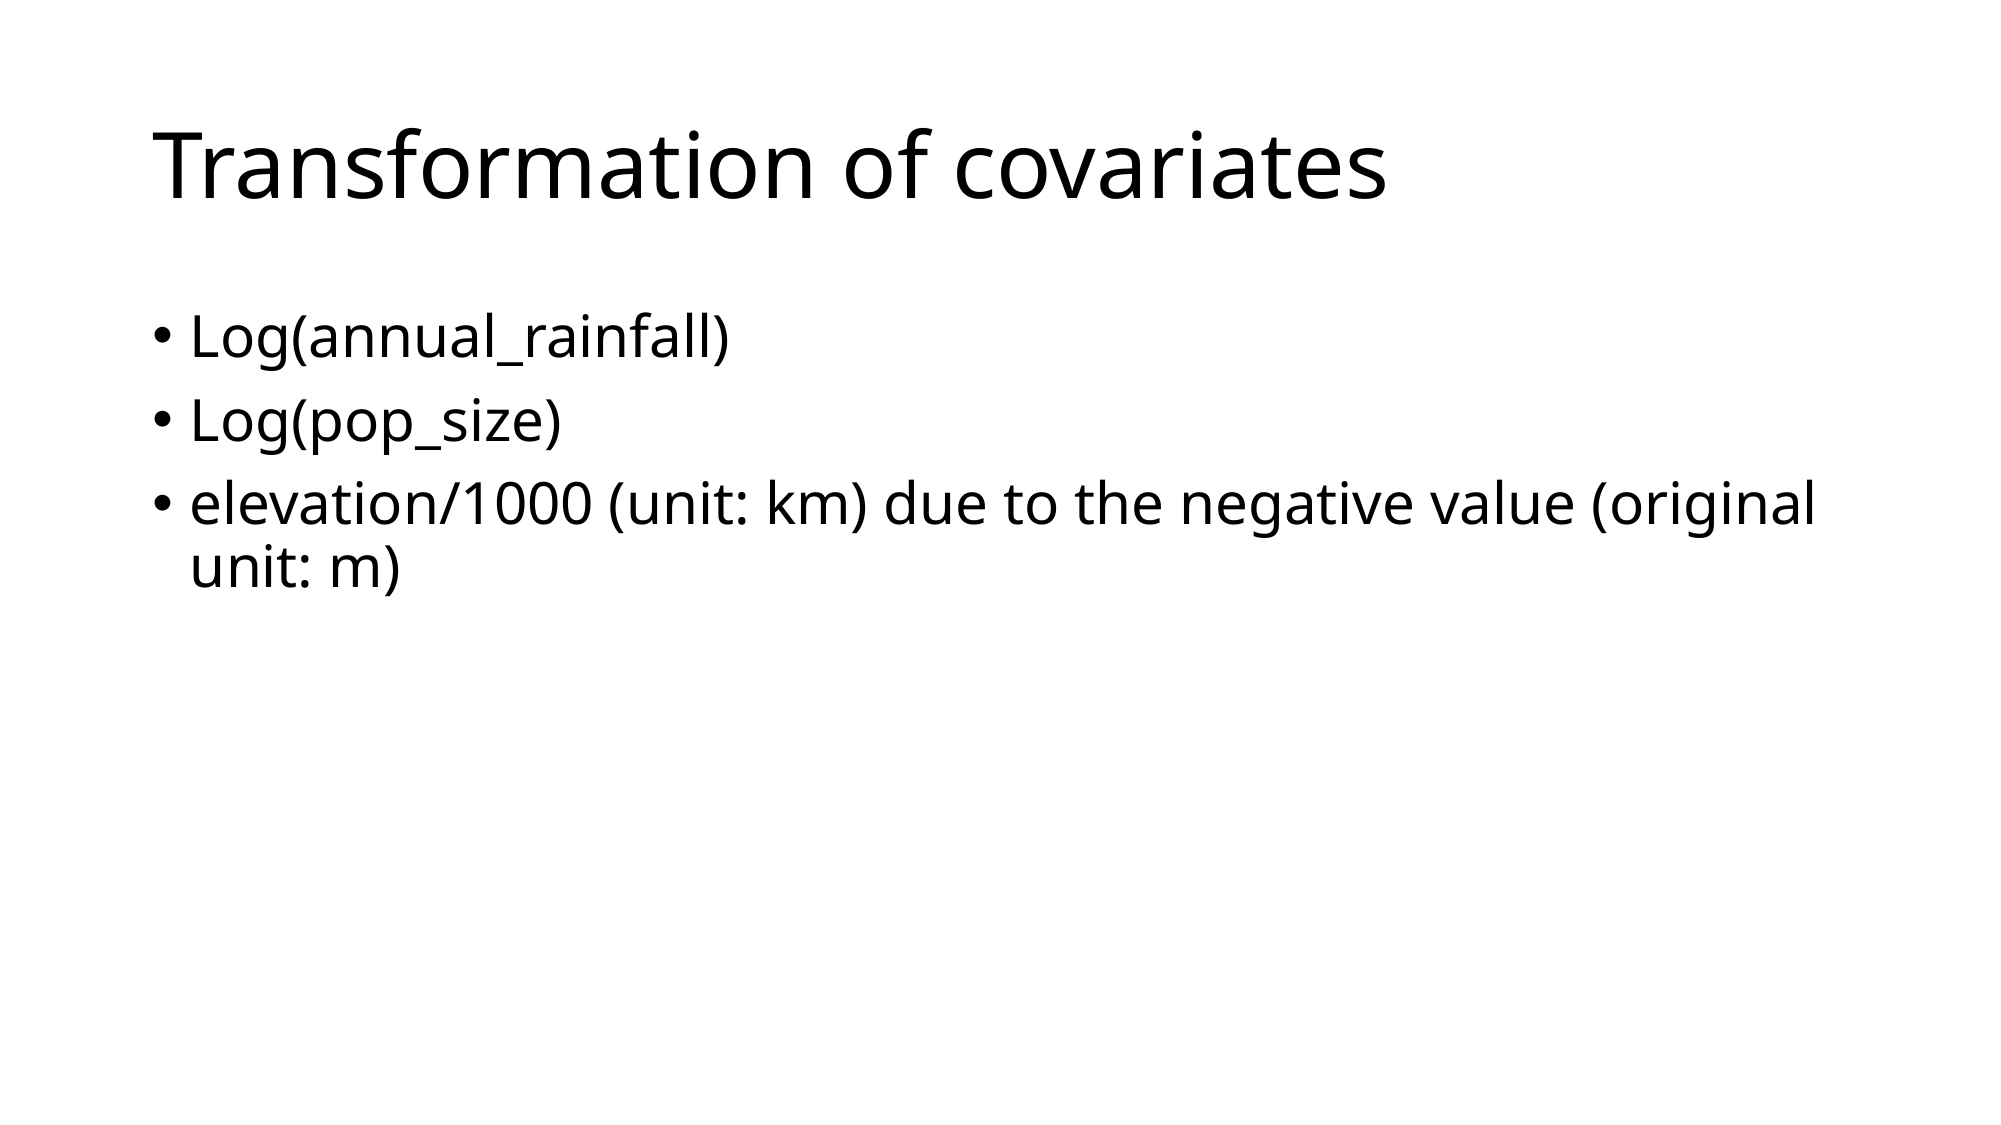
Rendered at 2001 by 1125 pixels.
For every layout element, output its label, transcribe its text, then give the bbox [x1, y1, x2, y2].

list Log(annual_rainfall) Log(pop_size) elevation/1000 (unit: km) due to the negative value (original unit: m) [137, 299, 1863, 1014]
title Transformation of covariates [137, 59, 1863, 278]
